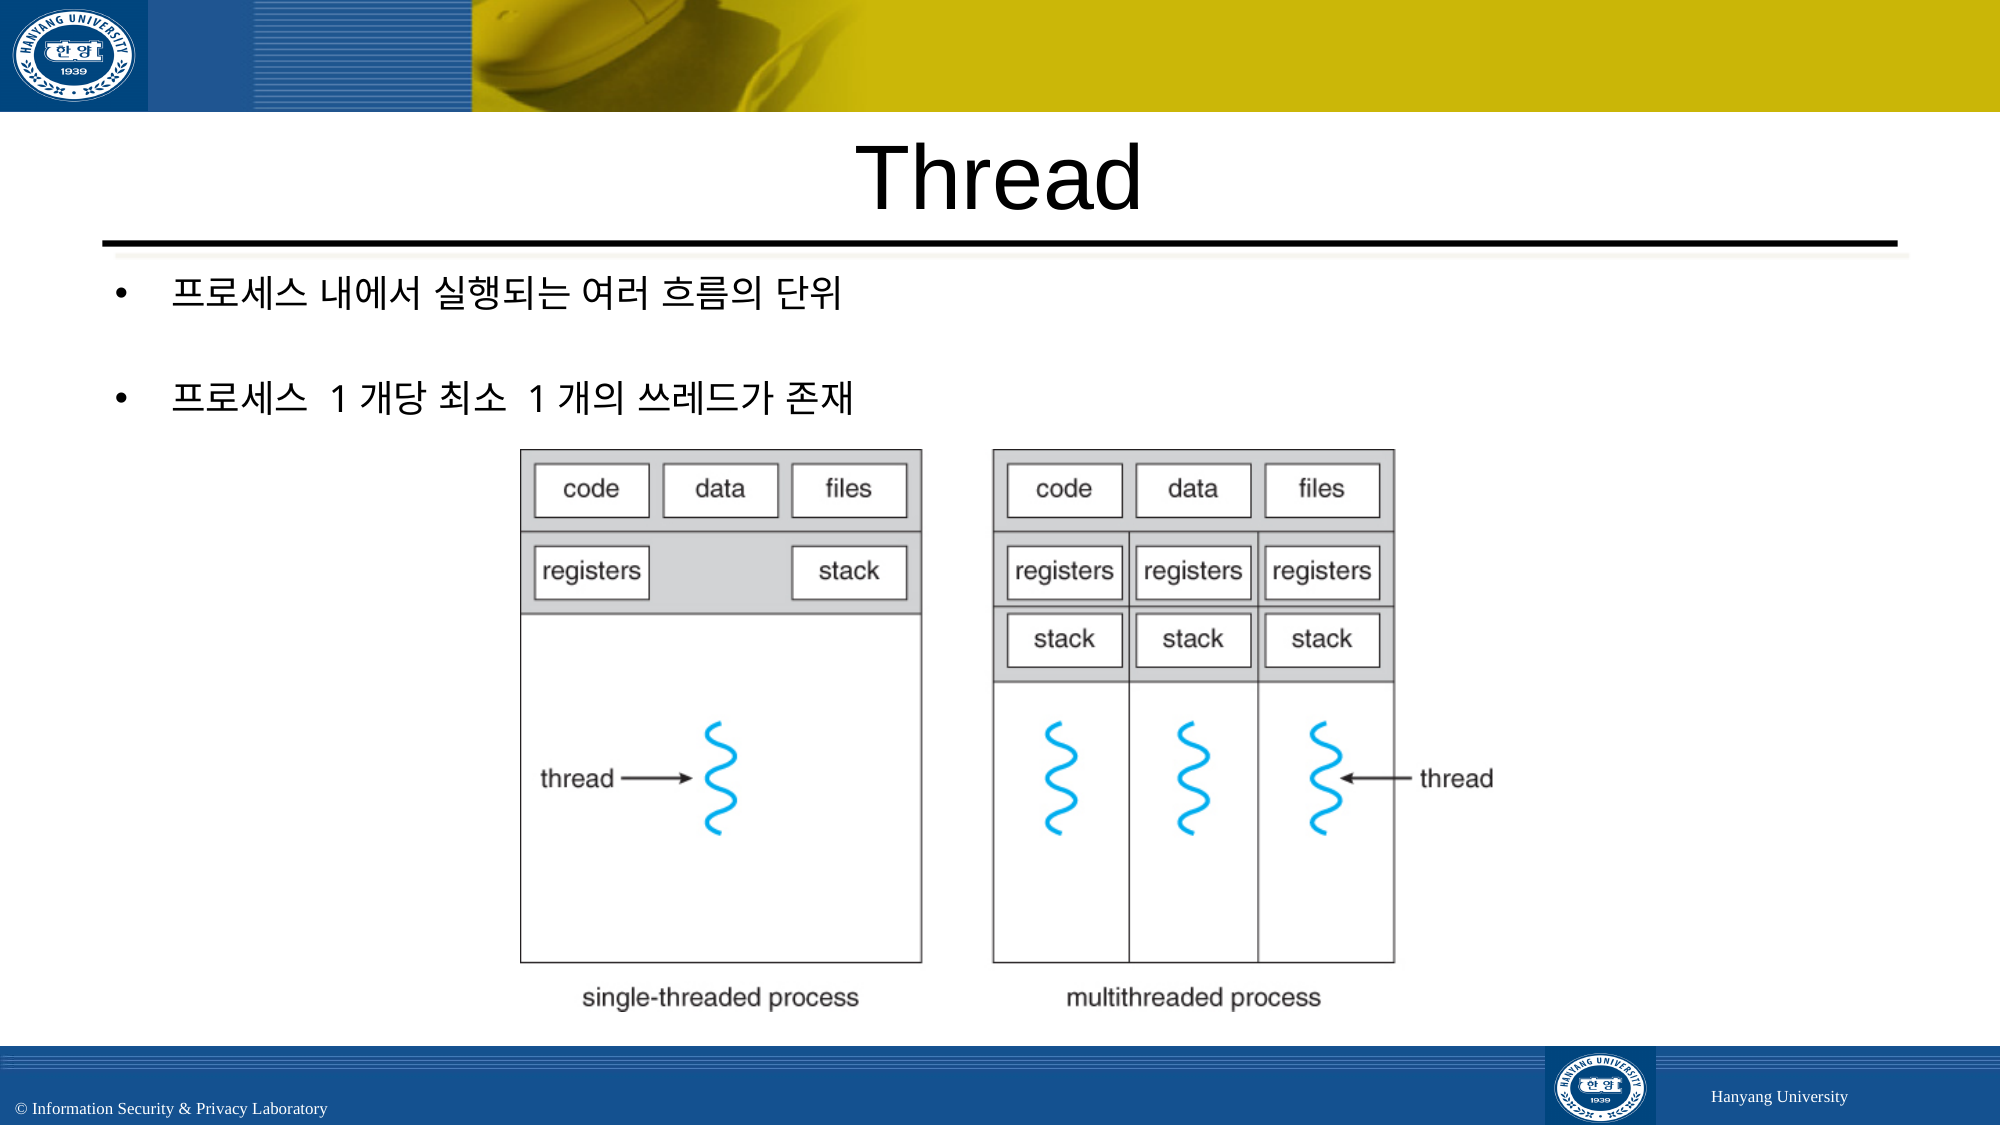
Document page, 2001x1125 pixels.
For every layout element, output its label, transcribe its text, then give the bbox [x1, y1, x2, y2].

picture [0, 0, 2000, 112]
title Thread [99, 113, 1901, 233]
picture [519, 448, 1494, 1012]
list 프로세스 내에서 실행되는 여러 흐름의 단위 프로세스 1개당 최소 1개의 쓰레드가 존재 [99, 262, 1914, 1036]
picture [0, 1046, 2000, 1125]
